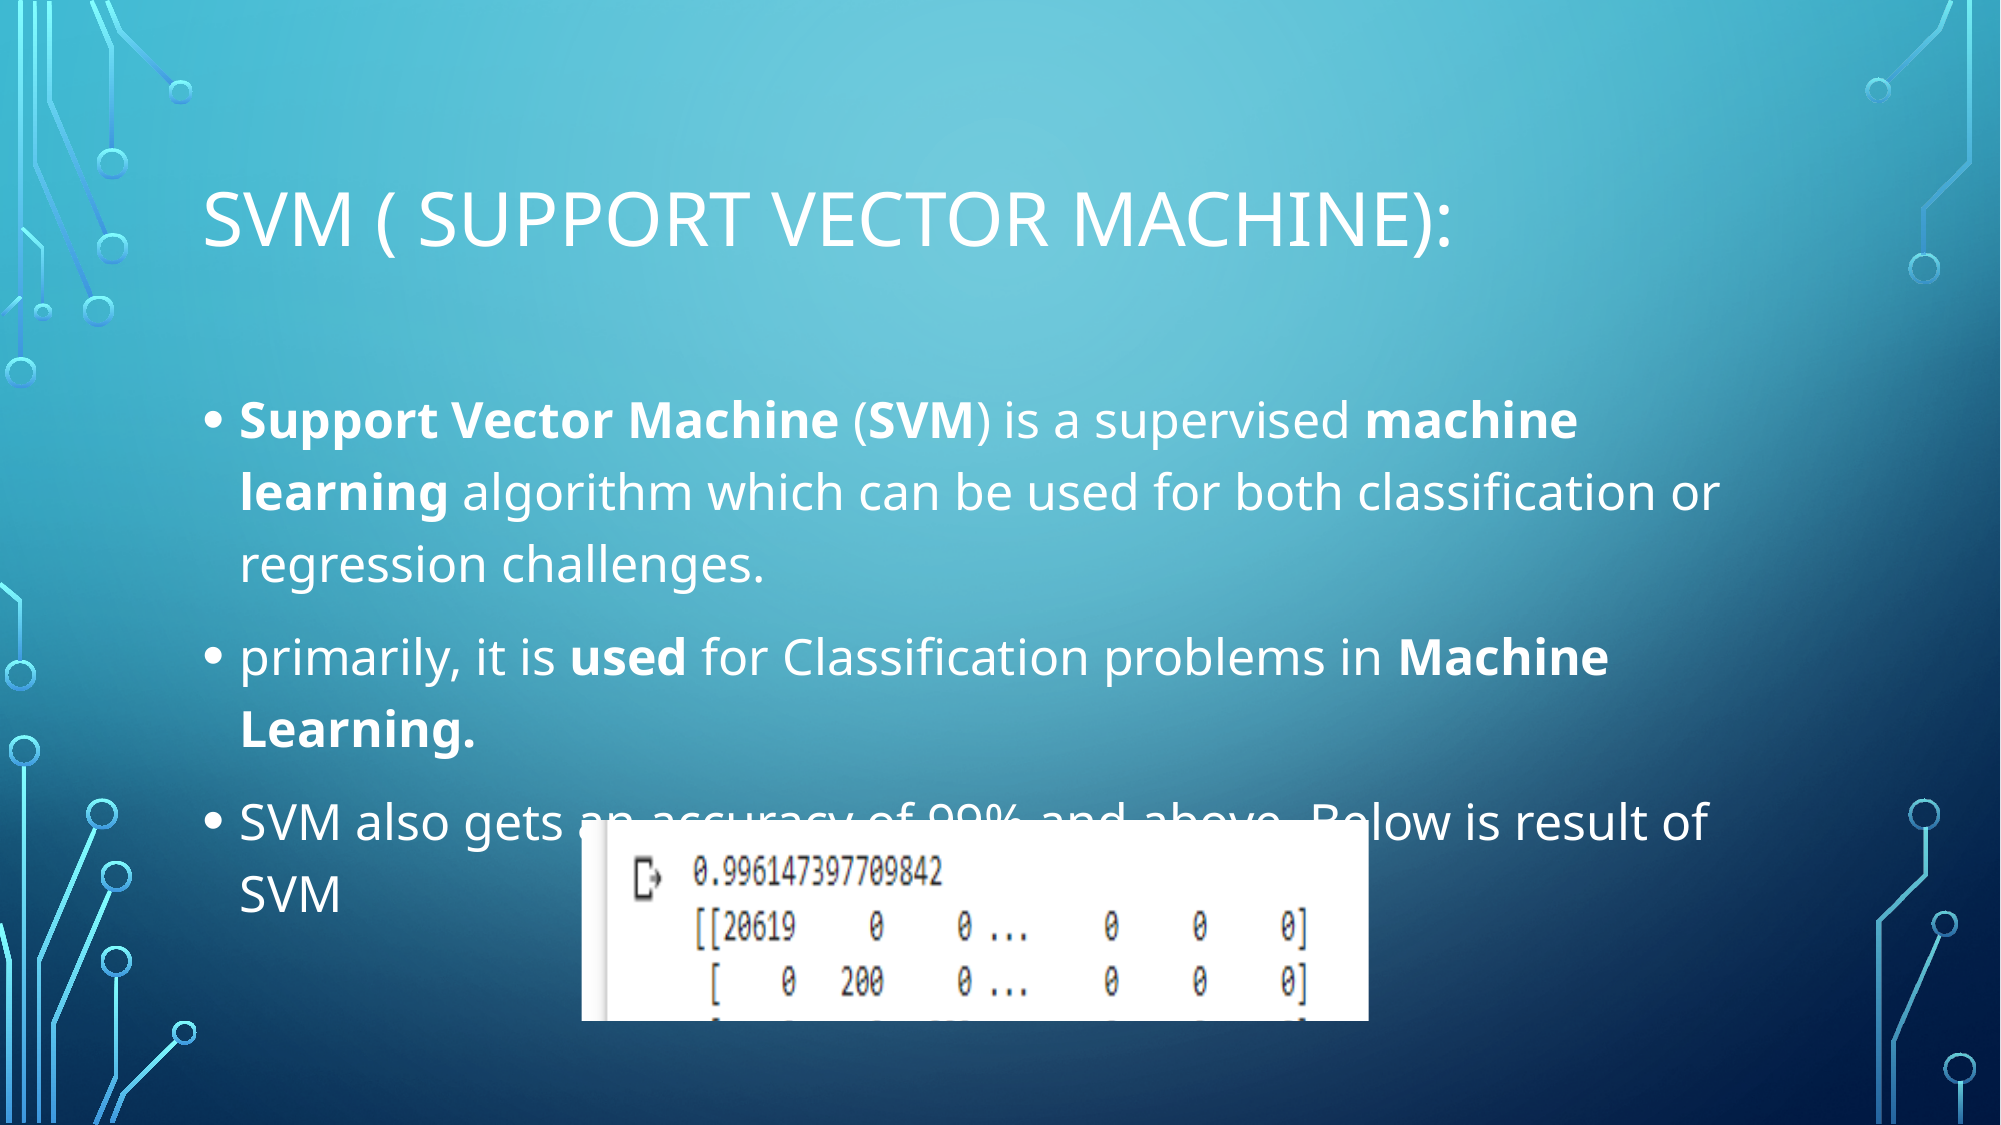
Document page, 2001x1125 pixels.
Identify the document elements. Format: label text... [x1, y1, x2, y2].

list Support Vector Machine (SVM) is a supervised machine learning algorithm which can be used for both classification or regression challenges. primarily, it is used for Classification problems in Machine Learning. SVM also gets an accuracy of 99% and above. Below is result of SVM [187, 369, 1813, 950]
picture [581, 820, 1369, 1022]
title SVM ( support vector machine): [187, 101, 1813, 344]
